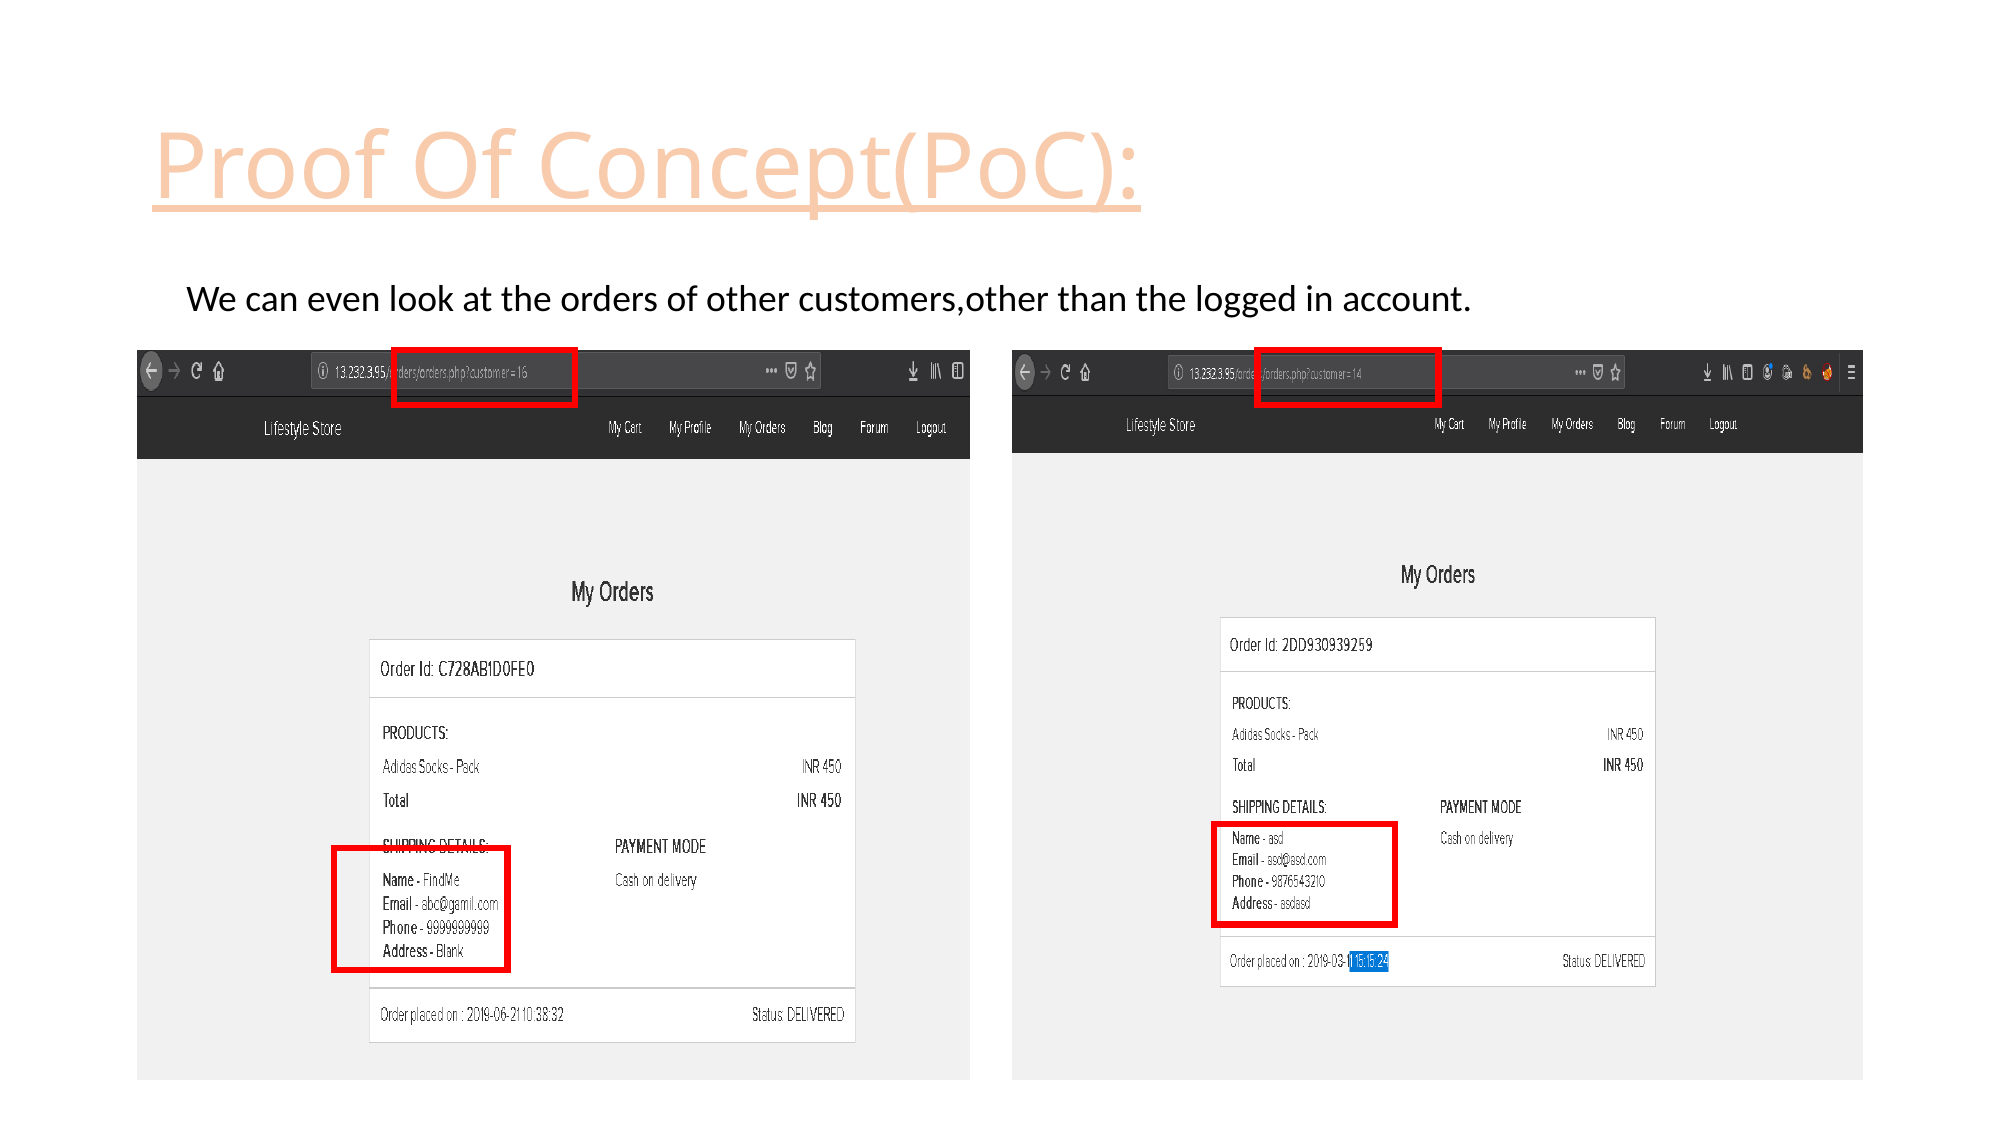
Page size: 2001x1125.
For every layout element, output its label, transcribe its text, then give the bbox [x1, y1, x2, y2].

title Proof Of Concept(PoC): [137, 59, 1863, 278]
text_box We can even look at the orders of other customers,other than the logged in account. [171, 266, 1945, 326]
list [1012, 350, 1863, 1080]
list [137, 350, 970, 1080]
